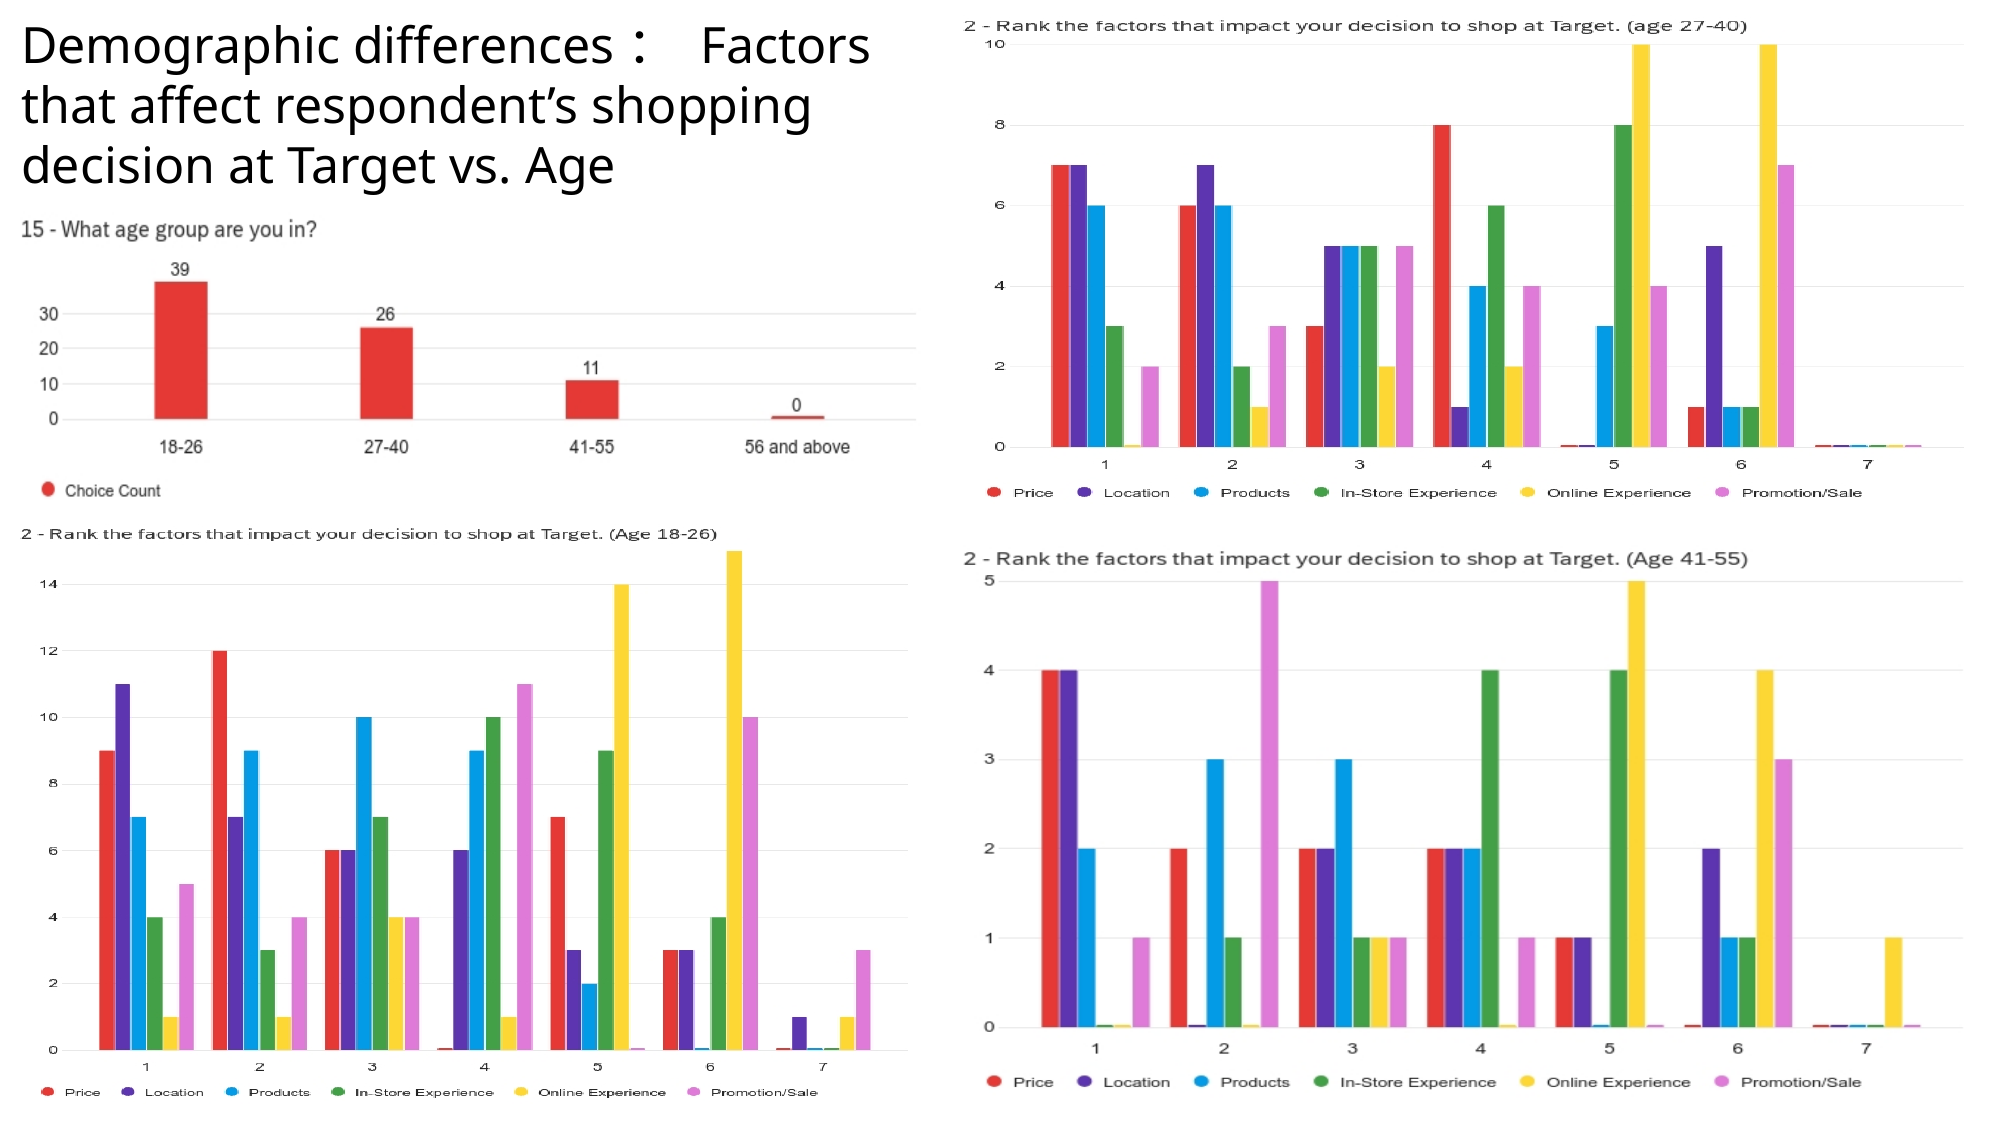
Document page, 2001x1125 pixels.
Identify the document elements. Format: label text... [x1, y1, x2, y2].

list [0, 188, 940, 507]
picture [0, 0, 2000, 1125]
text_box Demographic differences： Factors that affect respondent’s shopping decision at Target vs. Age [6, 6, 940, 188]
